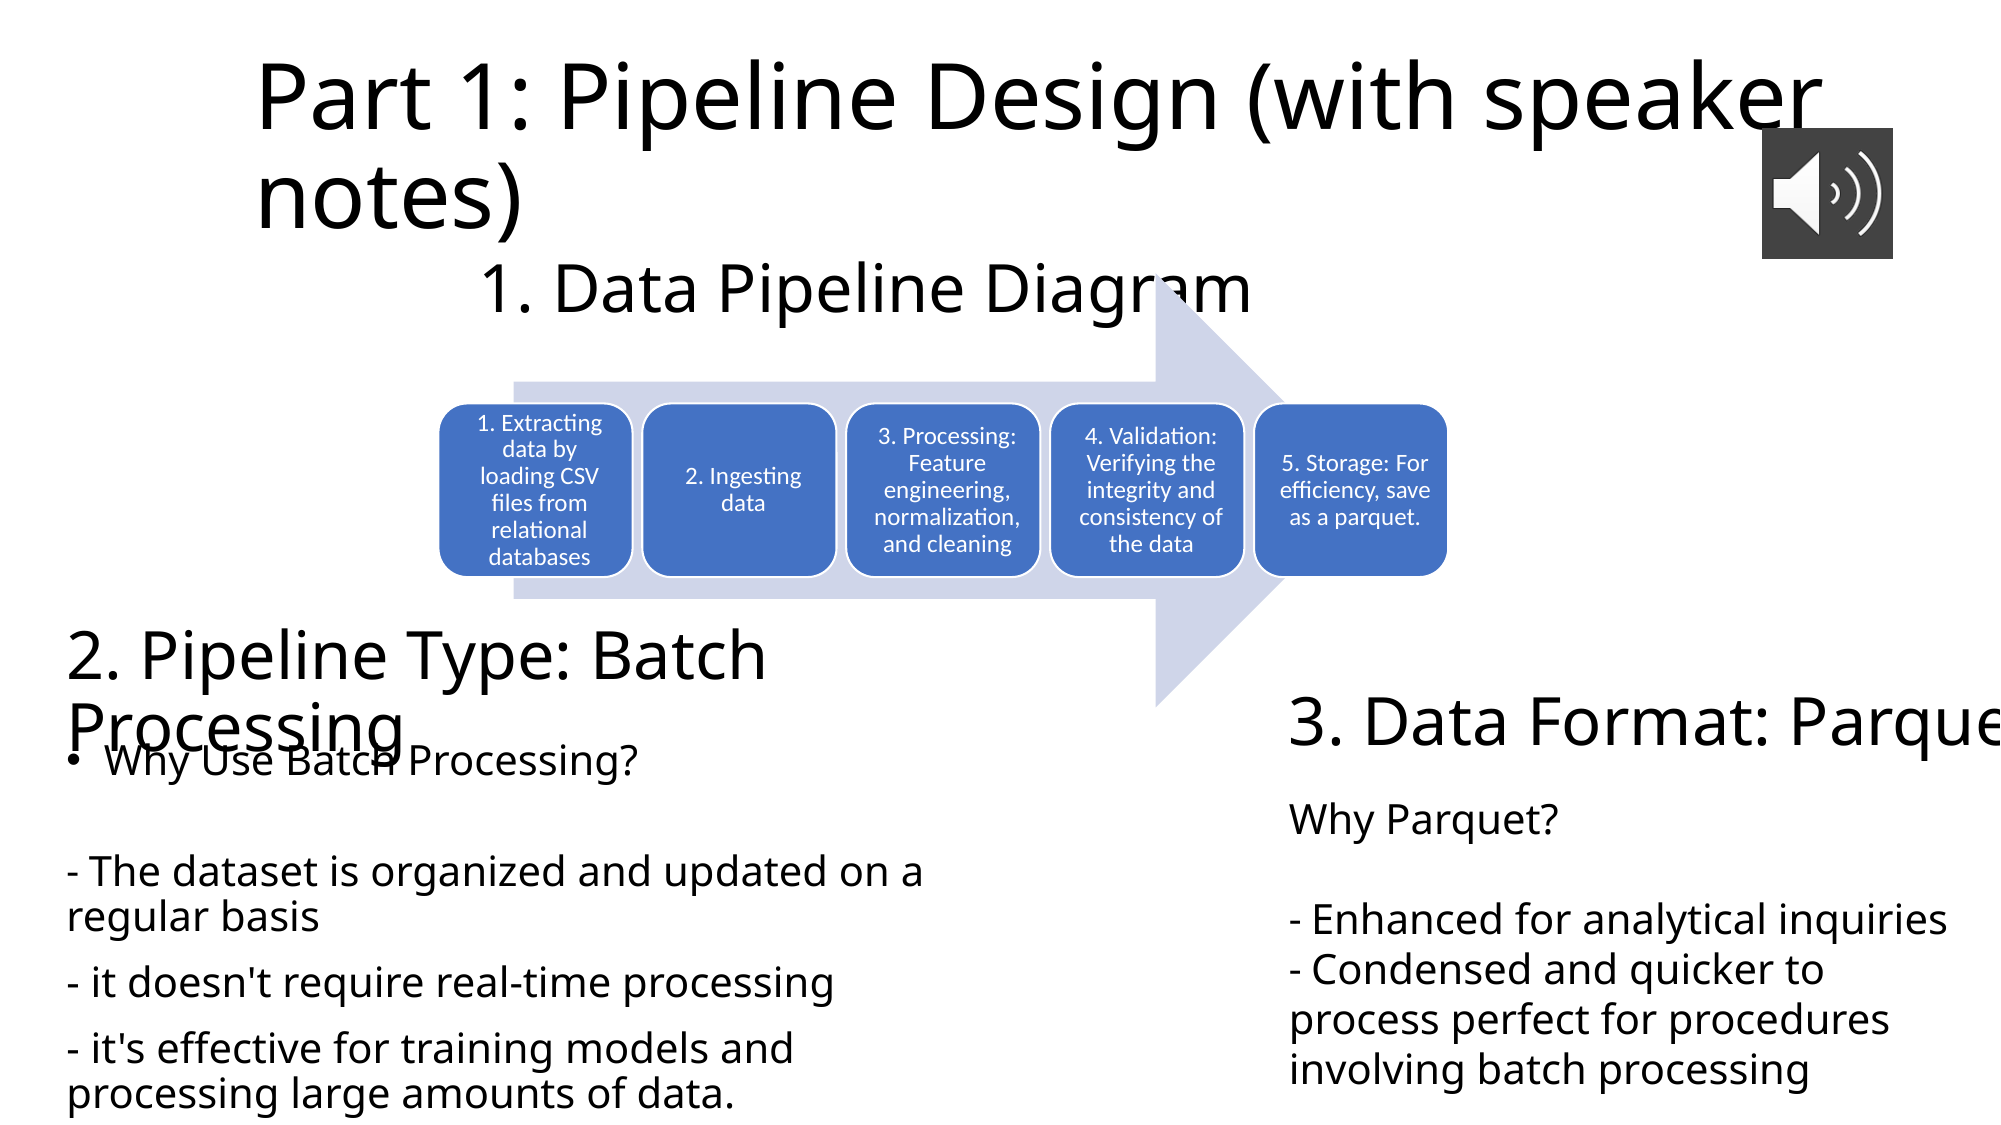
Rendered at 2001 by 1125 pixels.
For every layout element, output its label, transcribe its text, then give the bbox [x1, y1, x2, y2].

title 1. Data Pipeline Diagram [463, 258, 1313, 273]
picture [1760, 126, 1895, 260]
text_box Why Parquet? - Enhanced for analytical inquiries - Condensed and quicker to process perfect for procedures involving batch processing [1274, 785, 1965, 1125]
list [437, 273, 1449, 708]
text_box 2. Pipeline Type: Batch Processing [51, 601, 1018, 786]
text_box Part 1: Pipeline Design (with speaker notes) [239, 40, 1965, 258]
text_box Why Use Batch Processing? - The dataset is organized and updated on a regular basis - it doesn't require real-time processing - it's effective for training models and processing large amounts of data. [51, 732, 970, 1125]
text_box 3. Data Format: Parquet [1274, 626, 2000, 822]
